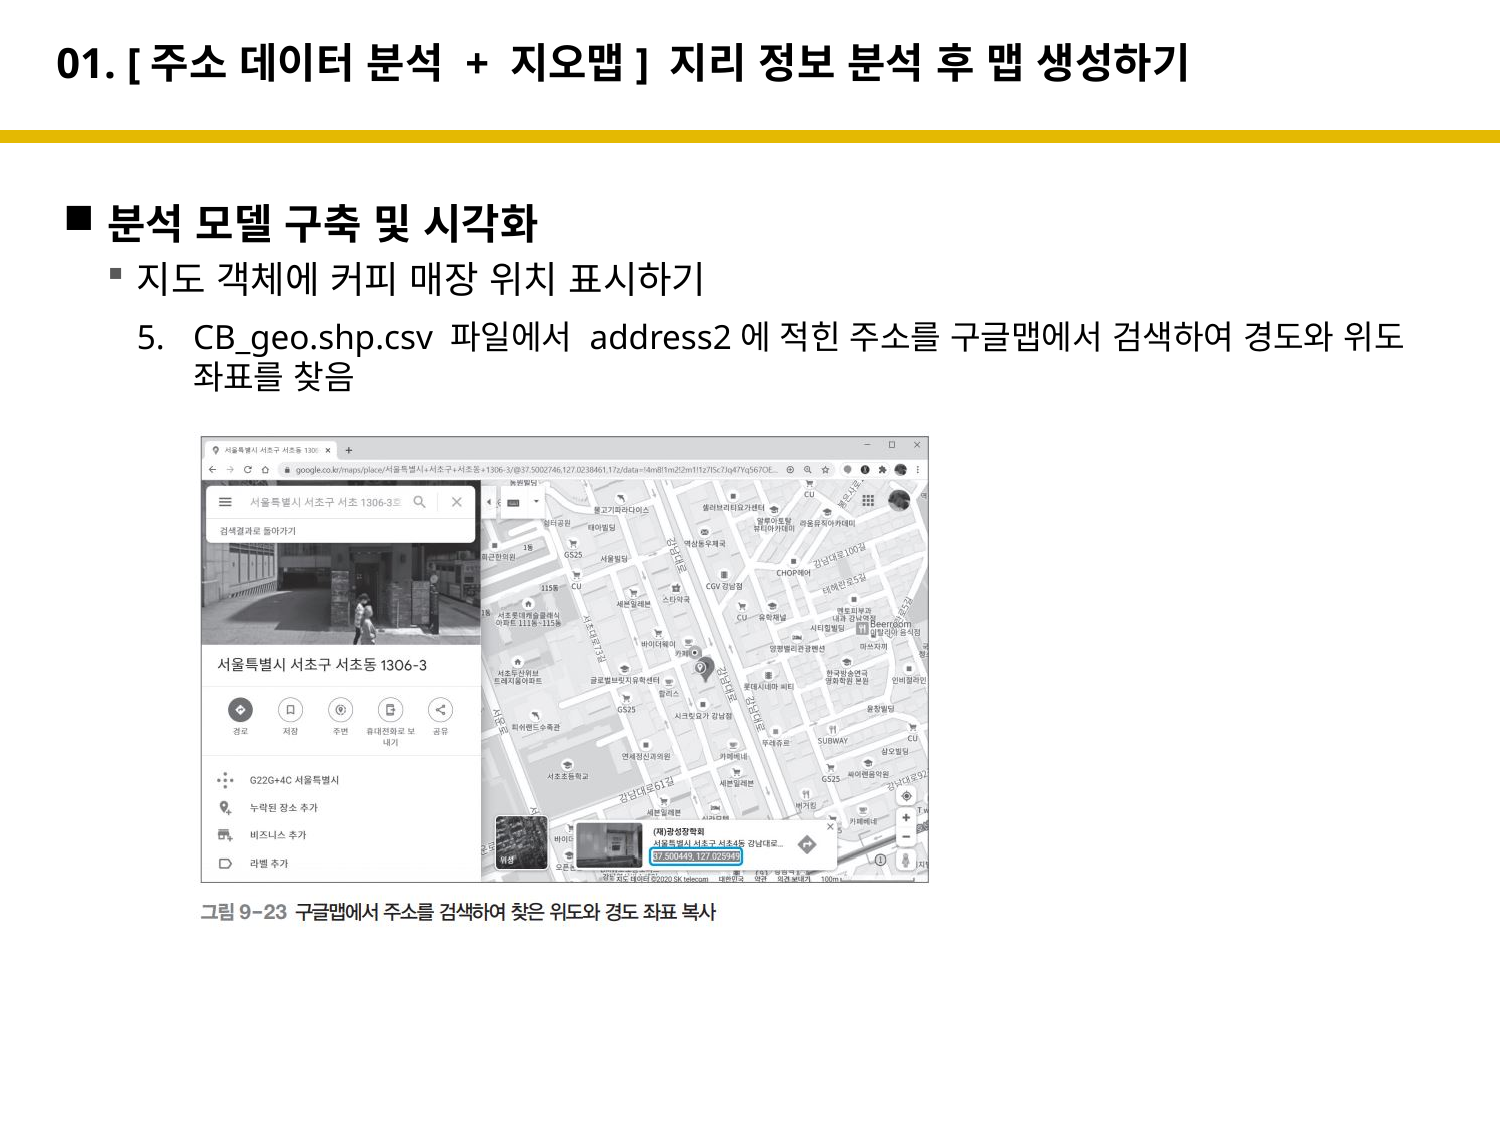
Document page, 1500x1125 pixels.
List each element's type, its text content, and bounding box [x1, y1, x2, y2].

list 분석 모델 구축 및 시각화 지도 객체에 커피 매장 위치 표시하기 CB_geo.shp.csv 파일에서 address2에 적힌 주소를 구글맵에서 검색하여 경도와 위도 좌표를 찾음 [48, 165, 1467, 1064]
picture [194, 431, 938, 929]
title 01. [주소 데이터 분석 + 지오맵] 지리 정보 분석 후 맵 생성하기 [41, 17, 1341, 107]
